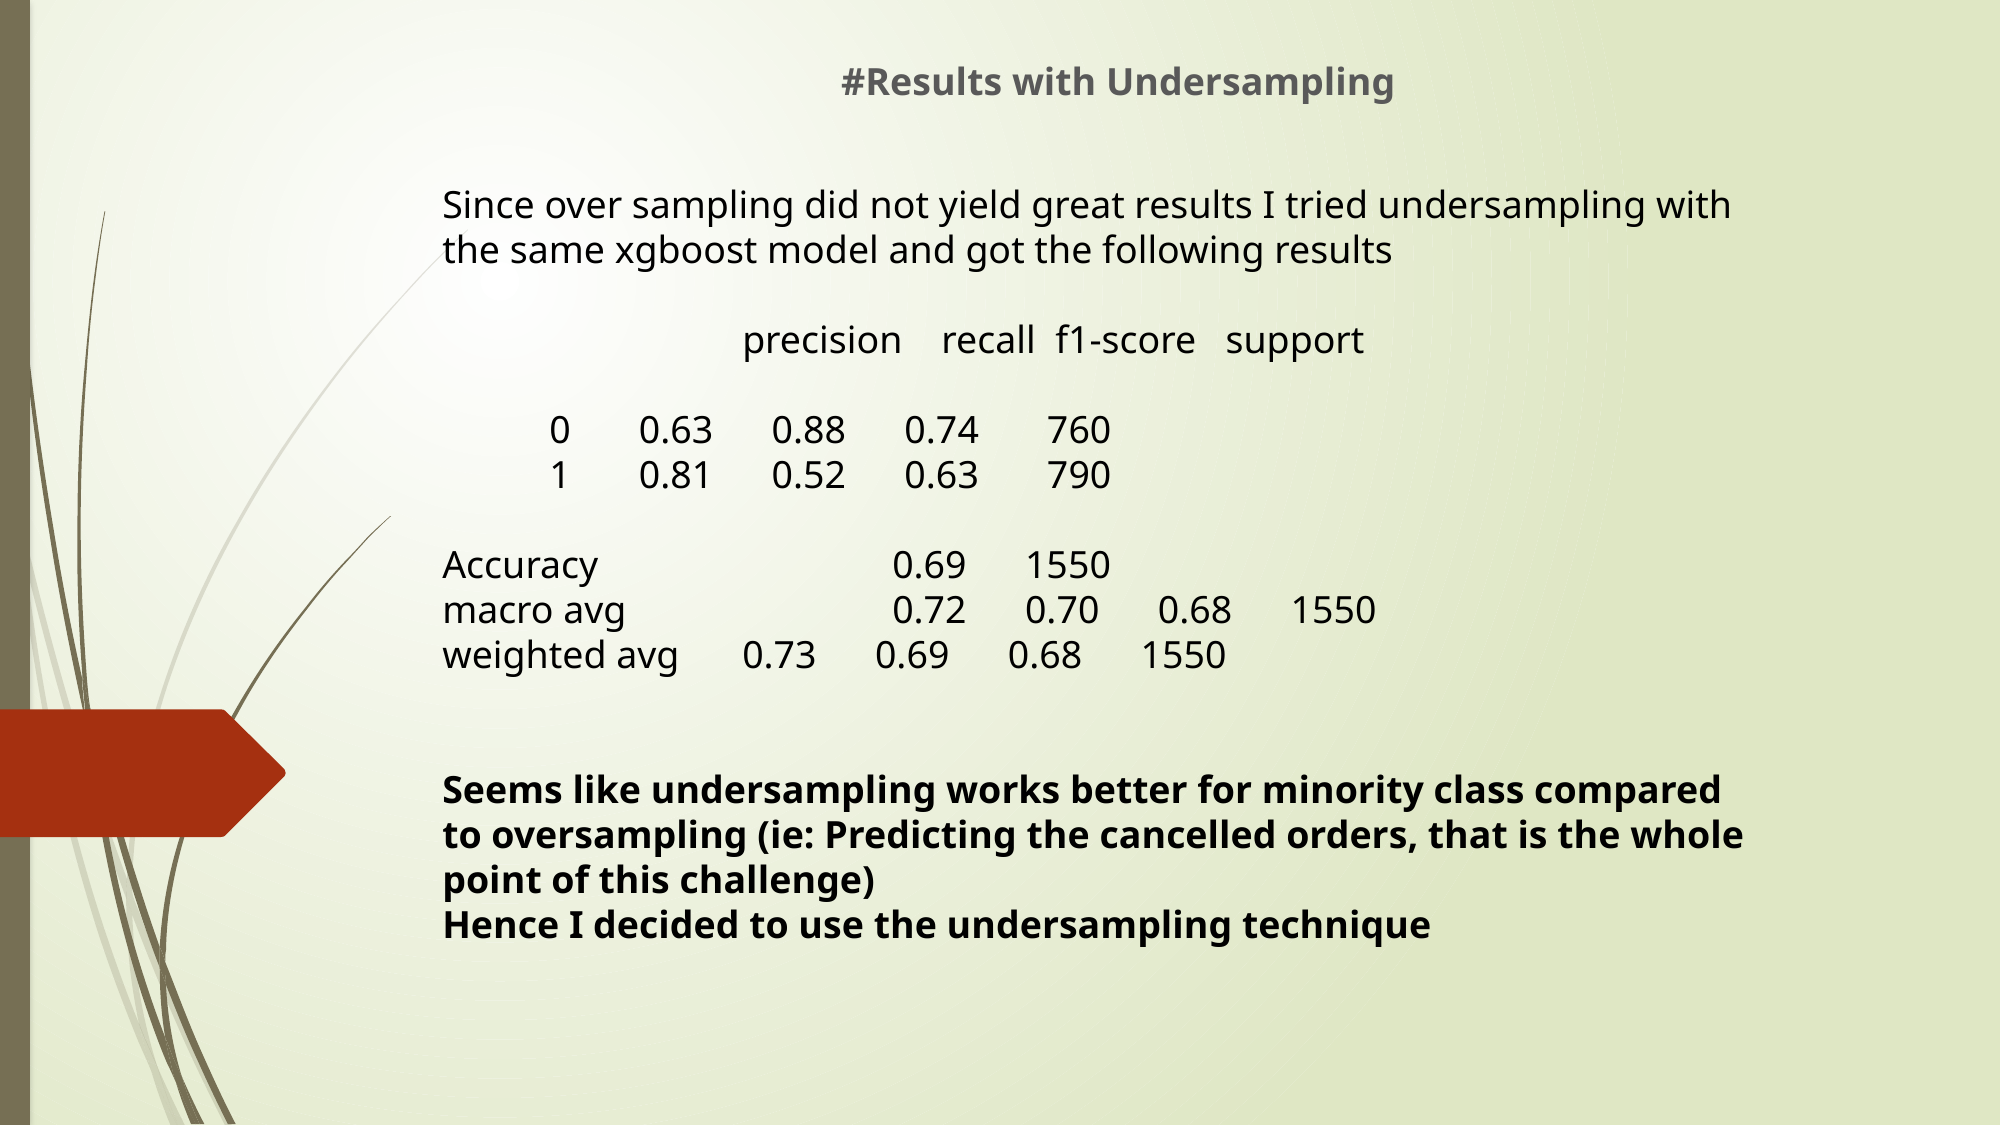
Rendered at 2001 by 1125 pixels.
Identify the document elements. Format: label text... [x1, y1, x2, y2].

text_box Since over sampling did not yield great results I tried undersampling with the same xgboost model and got the following results precision recall f1-score support 0 0.63 0.88 0.74 760 1 0.81 0.52 0.63 790 Accuracy 0.69 1550 macro avg 0.72 0.70 0.68 1550 weighted avg 0.73 0.69 0.68 1550 Seems like undersampling works better for minority class compared to oversampling (ie: Predicting the cancelled orders, that is the whole point of this challenge) Hence I decided to use the undersampling technique [427, 173, 1773, 999]
subtitle #Results with Undersampling [350, 50, 1888, 1096]
